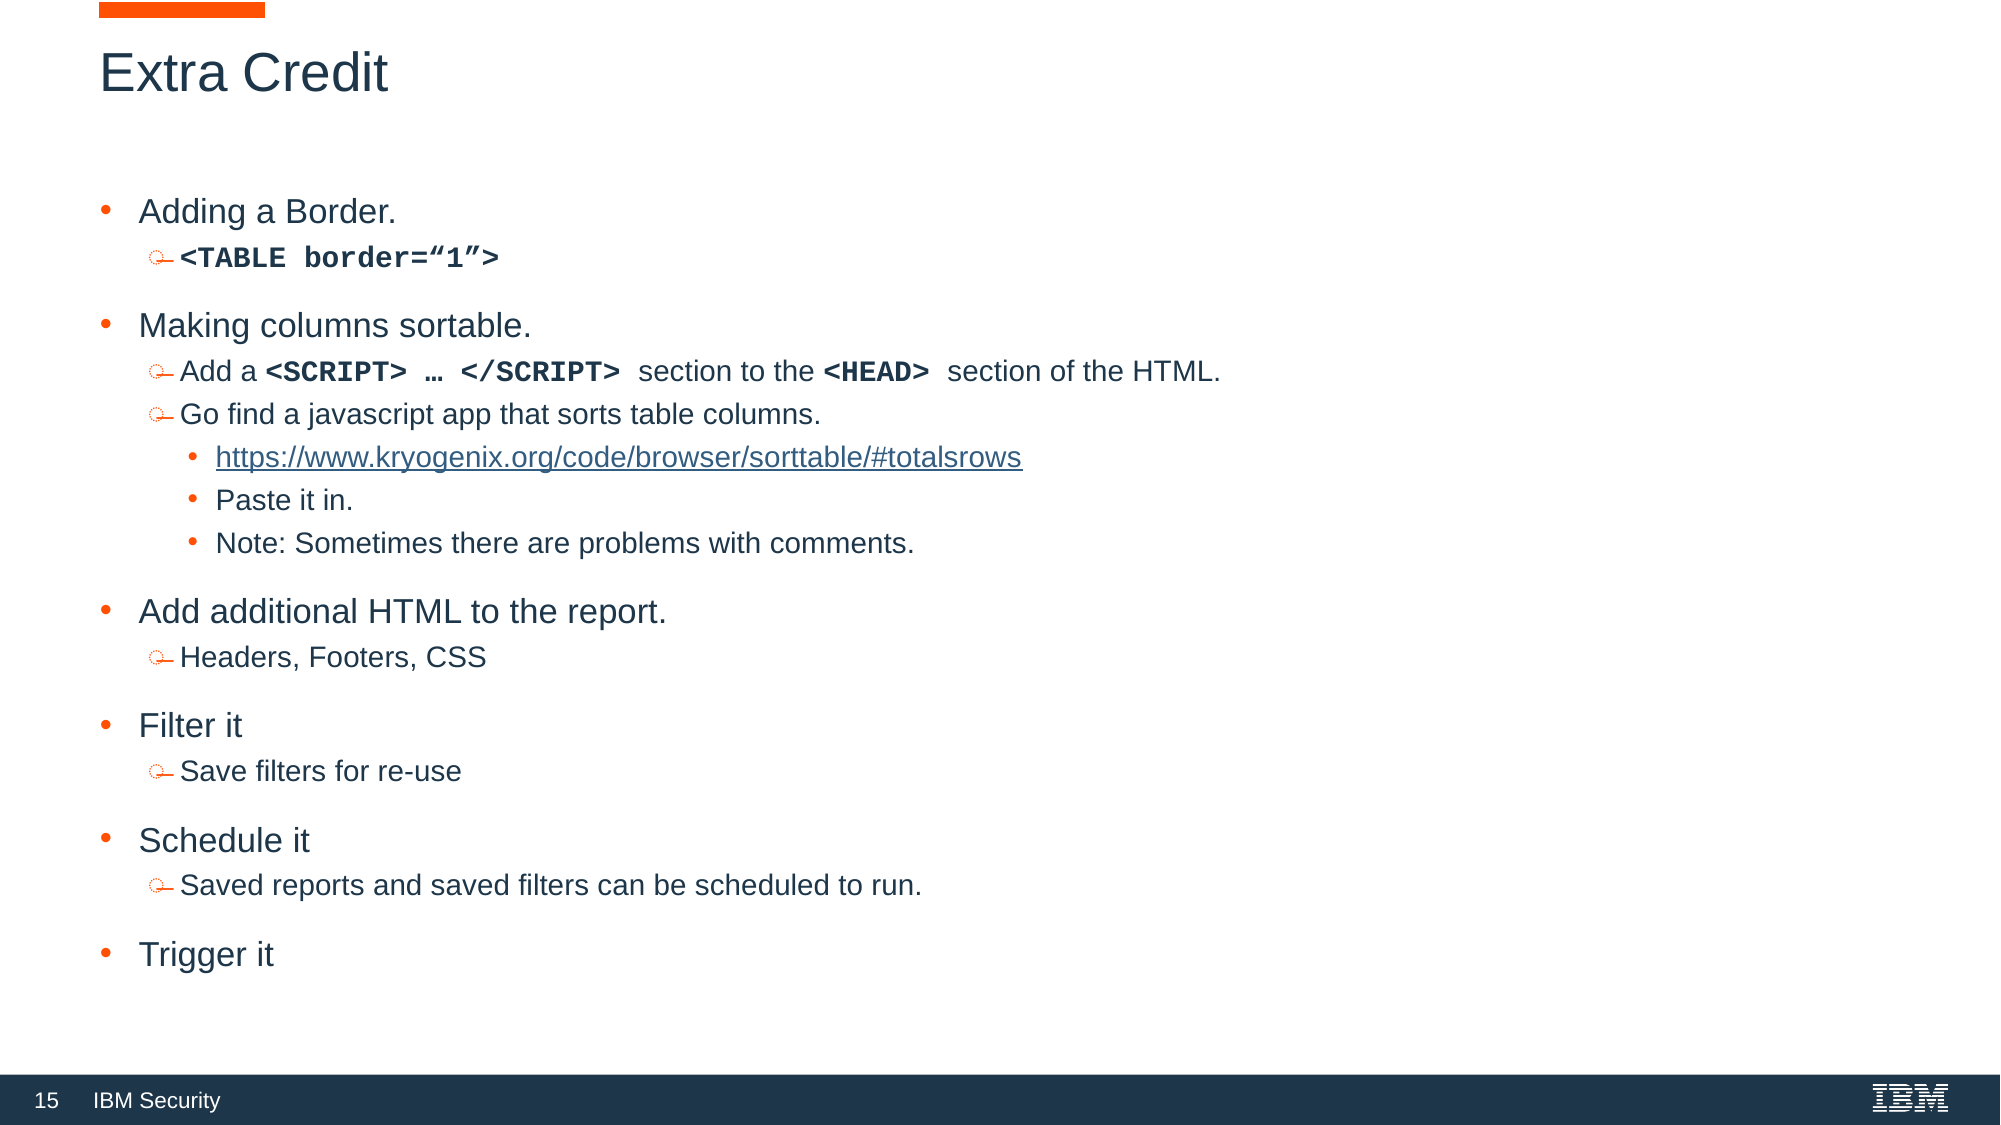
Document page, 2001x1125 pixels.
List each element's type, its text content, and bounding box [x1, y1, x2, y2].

list Adding a Border. <TABLE border=“1”> Making columns sortable. Add a <SCRIPT> … </SCRIPT> section to the <HEAD> section of the HTML. Go find a javascript app that sorts table columns. https://www.kryogenix.org/code/browser/sorttable/#totalsrows Paste it in. Note: Sometimes there are problems with comments. Add additional HTML to the report. Headers, Footers, CSS Filter it Save filters for re-use Schedule it Saved reports and saved filters can be scheduled to run. Trigger it [99, 179, 1900, 990]
picture [1872, 1084, 1949, 1112]
title Extra Credit [99, 44, 1900, 113]
